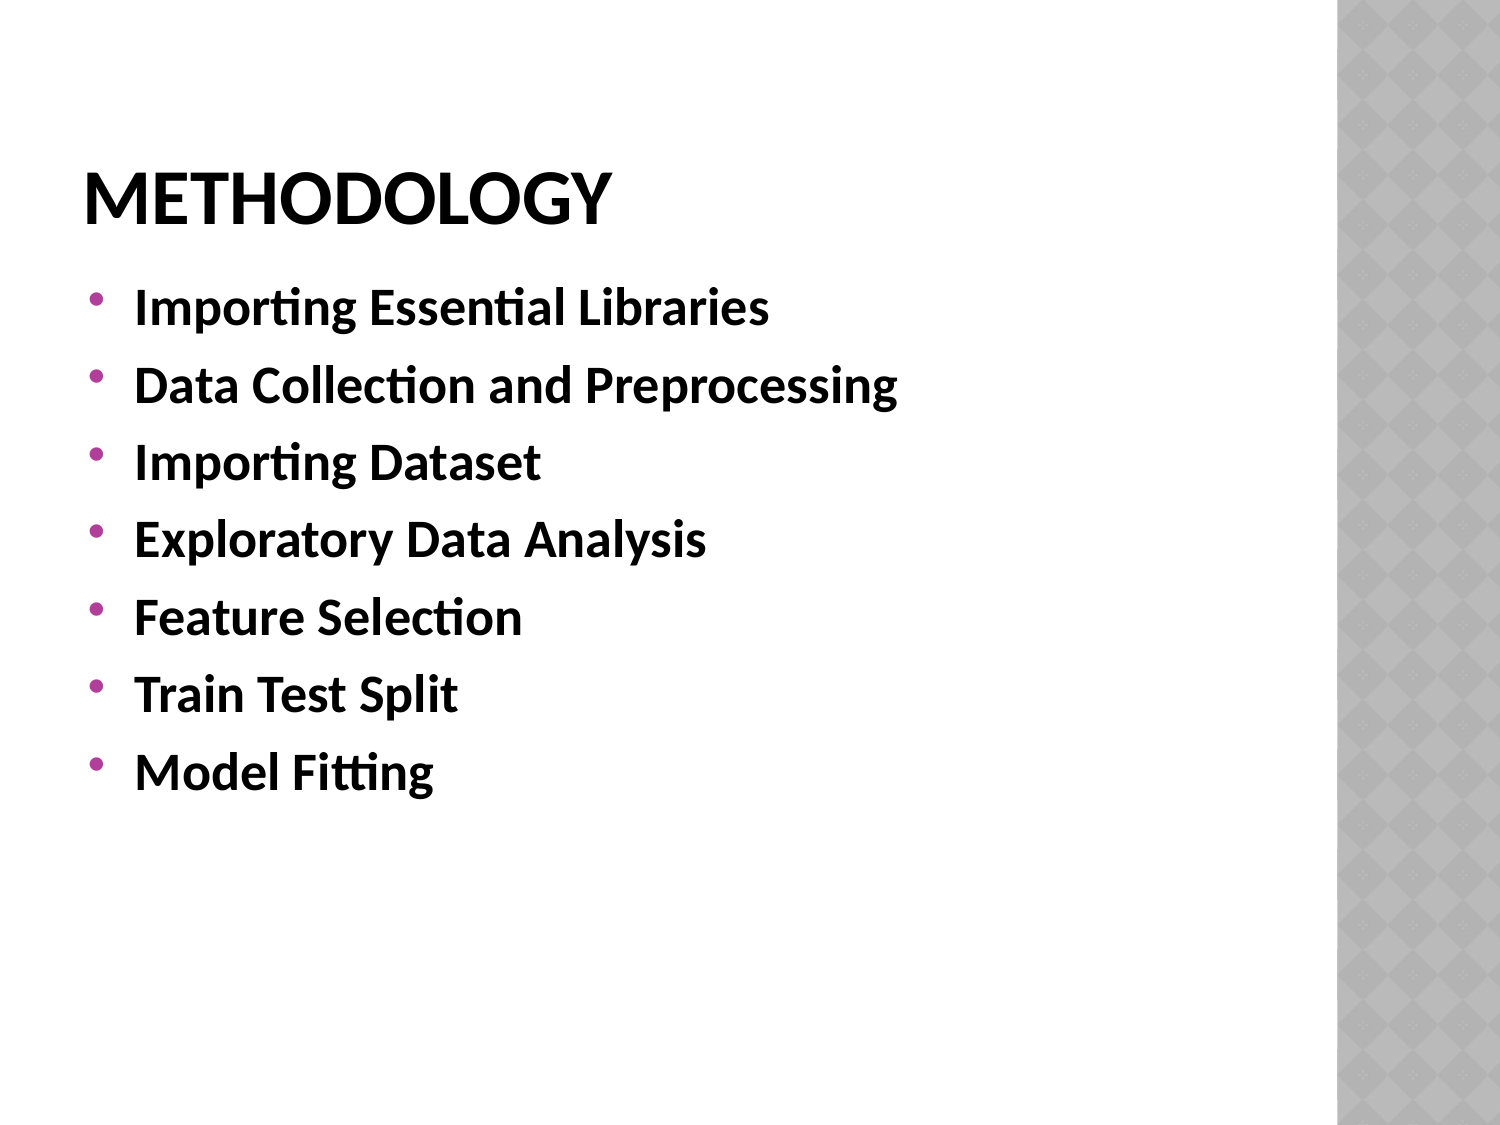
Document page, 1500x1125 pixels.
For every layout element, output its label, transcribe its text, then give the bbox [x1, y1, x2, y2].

title Methodology [75, 52, 1263, 240]
list Importing Essential Libraries Data Collection and Preprocessing Importing Dataset Exploratory Data Analysis Feature Selection Train Test Split Model Fitting [75, 264, 1263, 1059]
